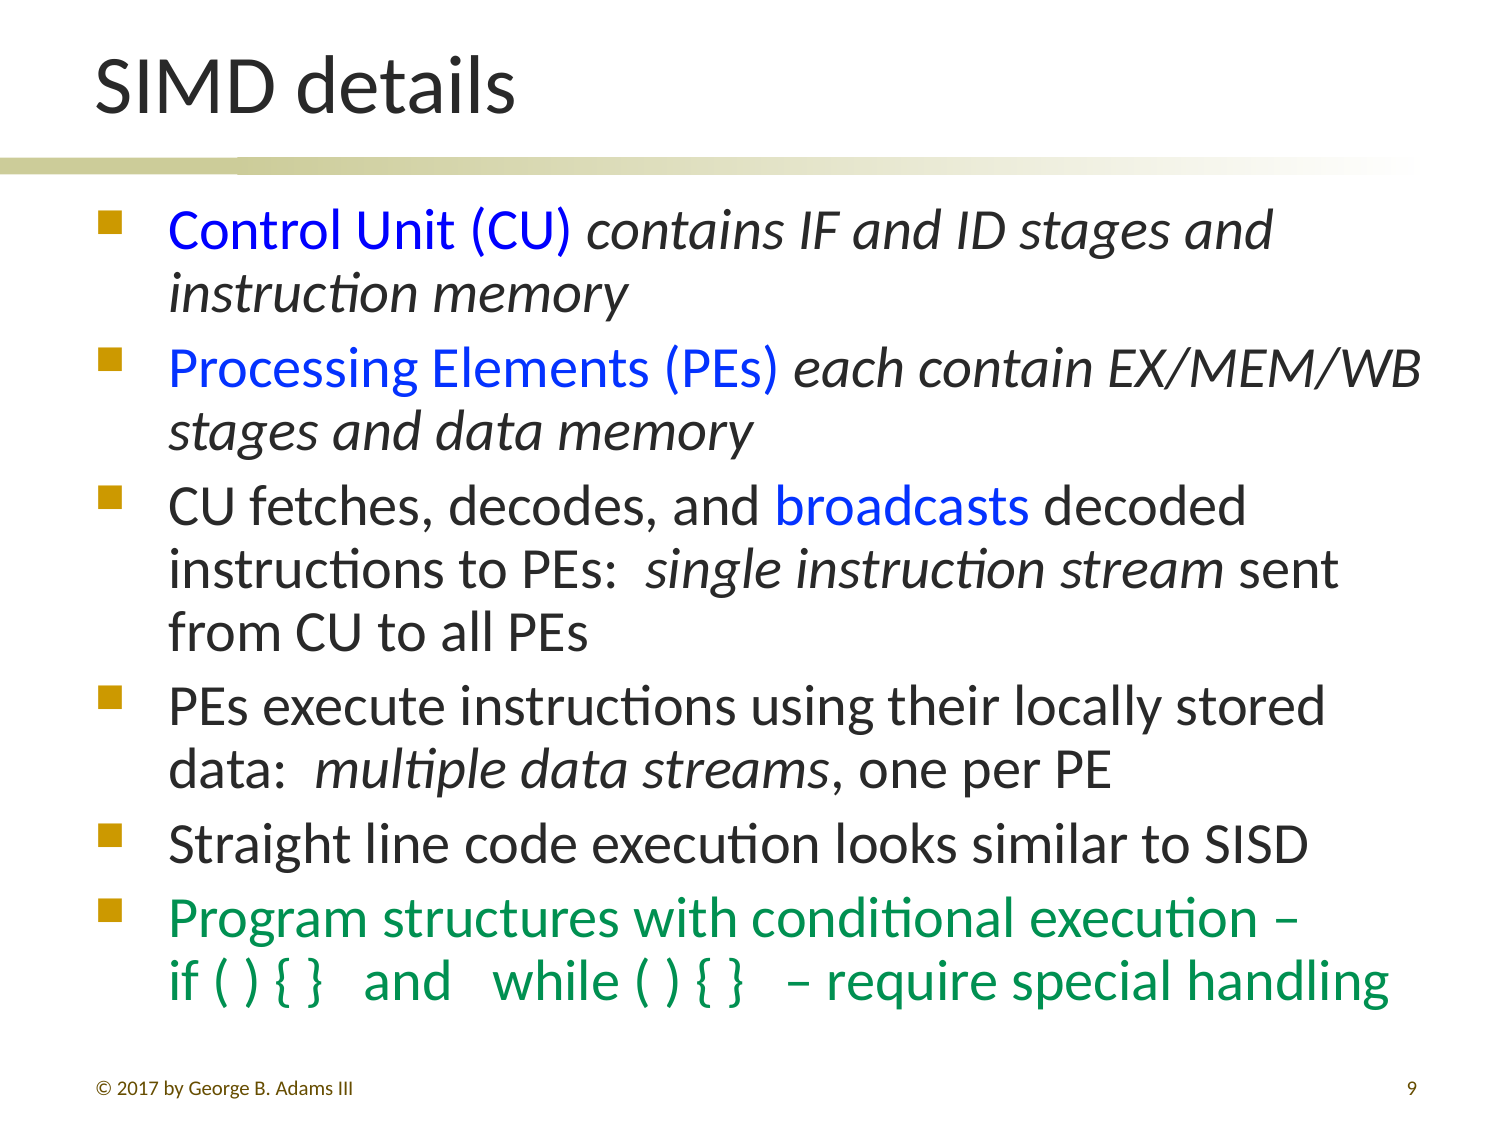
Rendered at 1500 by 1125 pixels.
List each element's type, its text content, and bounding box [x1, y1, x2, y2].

list Control Unit (CU) contains IF and ID stages and instruction memory Processing Elements (PEs) each contain EX/MEM/WB stages and data memory CU fetches, decodes, and broadcasts decoded instructions to PEs: single instruction stream sent from CU to all PEs PEs execute instructions using their locally stored data: multiple data streams, one per PE Straight line code execution looks similar to SISD Program structures with conditional execution – if ( ) { } and while ( ) { } – require special handling [79, 192, 1449, 1059]
title SIMD details [79, 15, 1432, 139]
slide_number © 2017 by George B. Adams III [79, 1067, 406, 1099]
slide_number 9 [1119, 1067, 1433, 1099]
